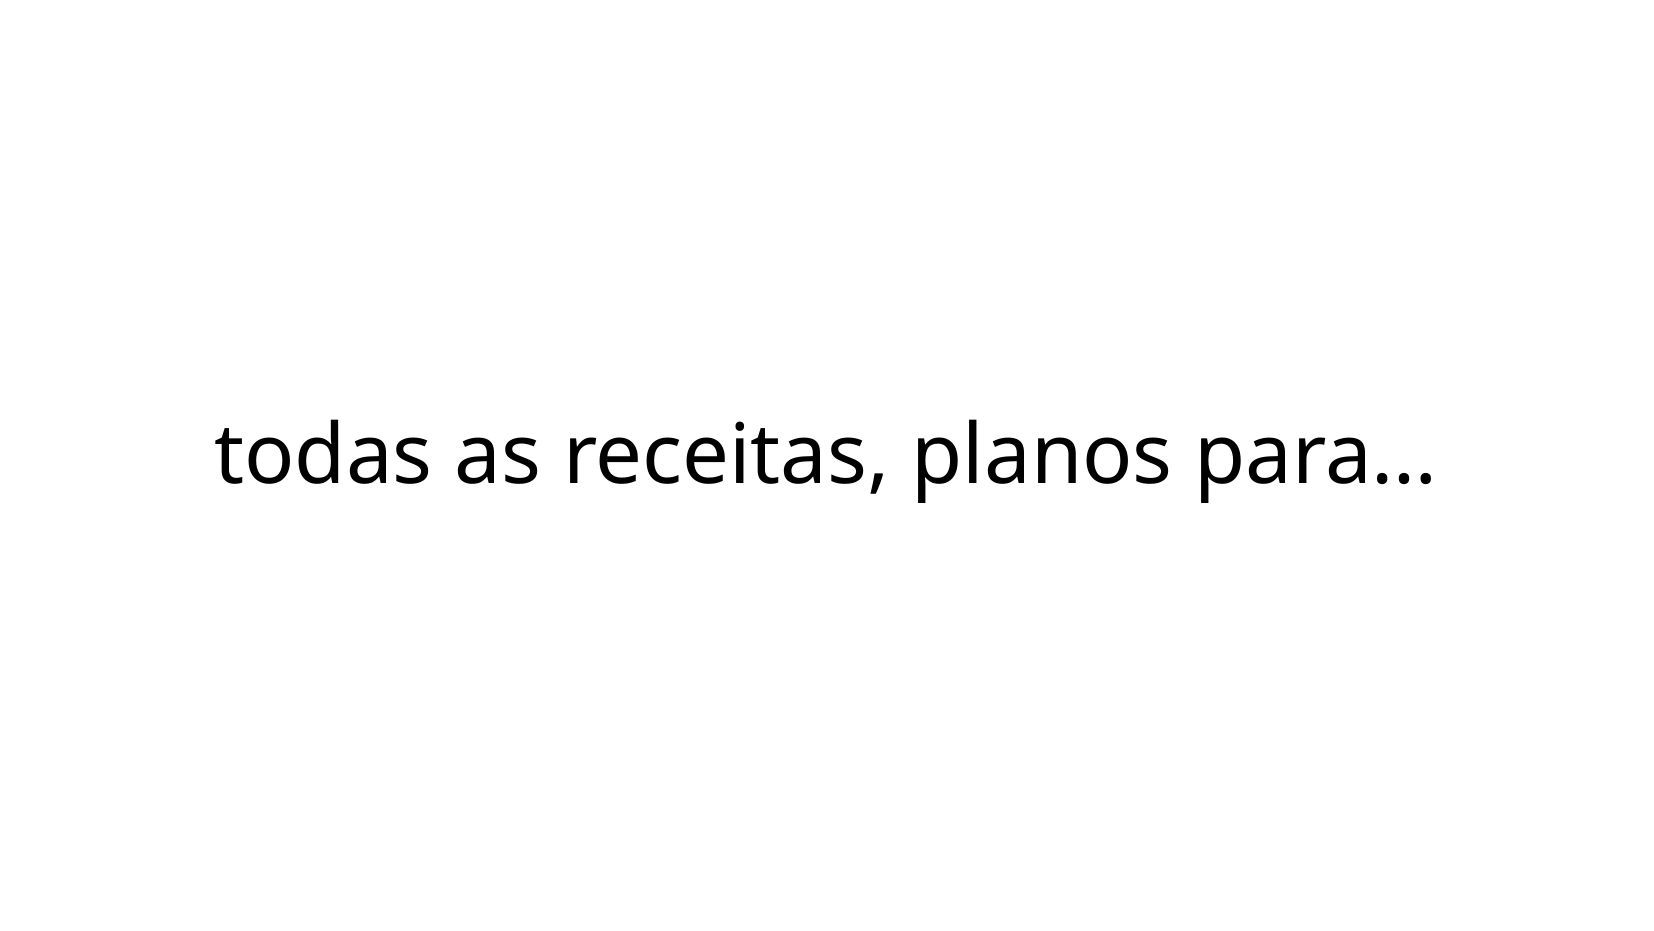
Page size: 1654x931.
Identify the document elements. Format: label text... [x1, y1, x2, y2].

text_box todas as receitas, planos para… [46, 392, 1607, 508]
